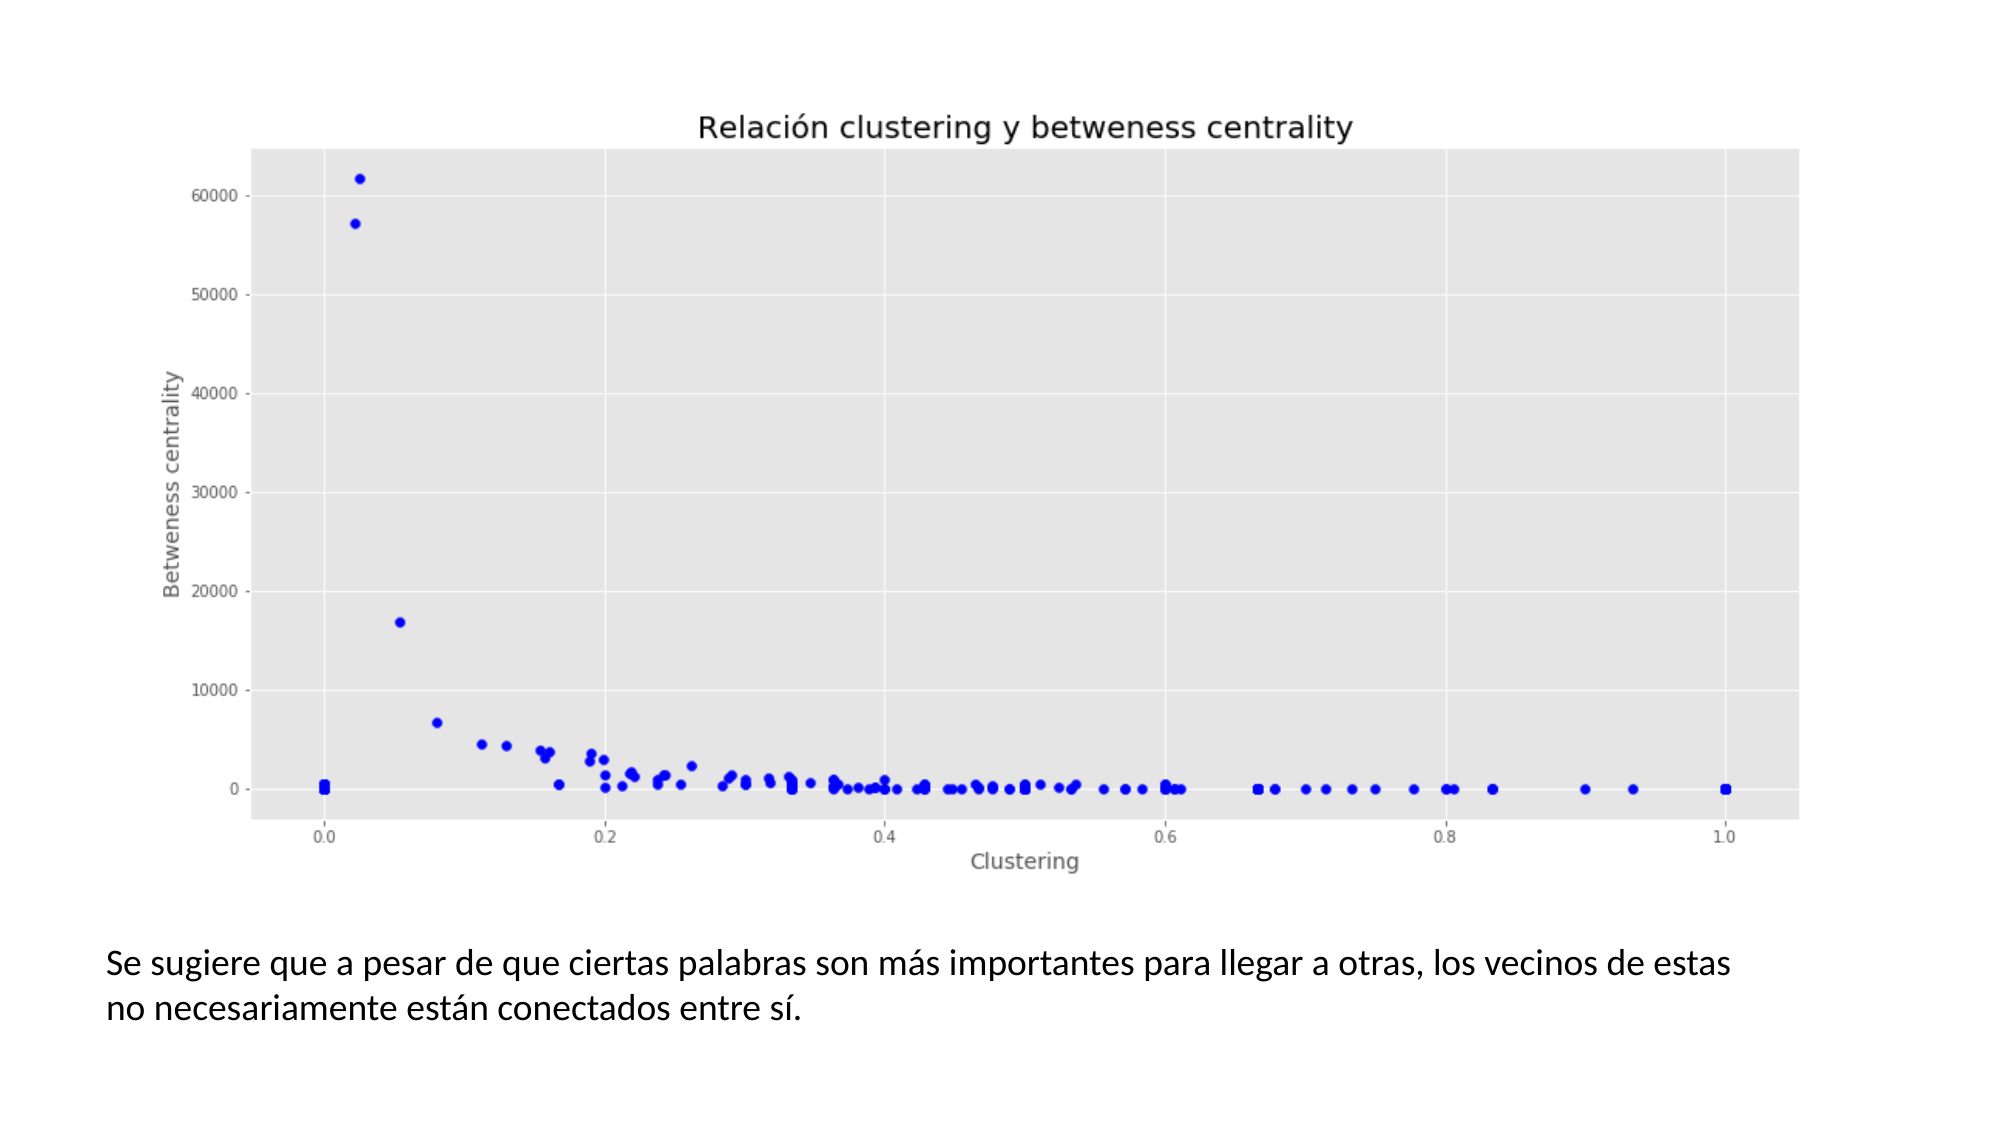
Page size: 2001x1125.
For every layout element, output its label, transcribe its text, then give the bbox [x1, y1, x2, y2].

text_box Se sugiere que a pesar de que ciertas palabras son más importantes para llegar a otras, los vecinos de estas no necesariamente están conectados entre sí. [91, 931, 1779, 1035]
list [0, 41, 2000, 931]
